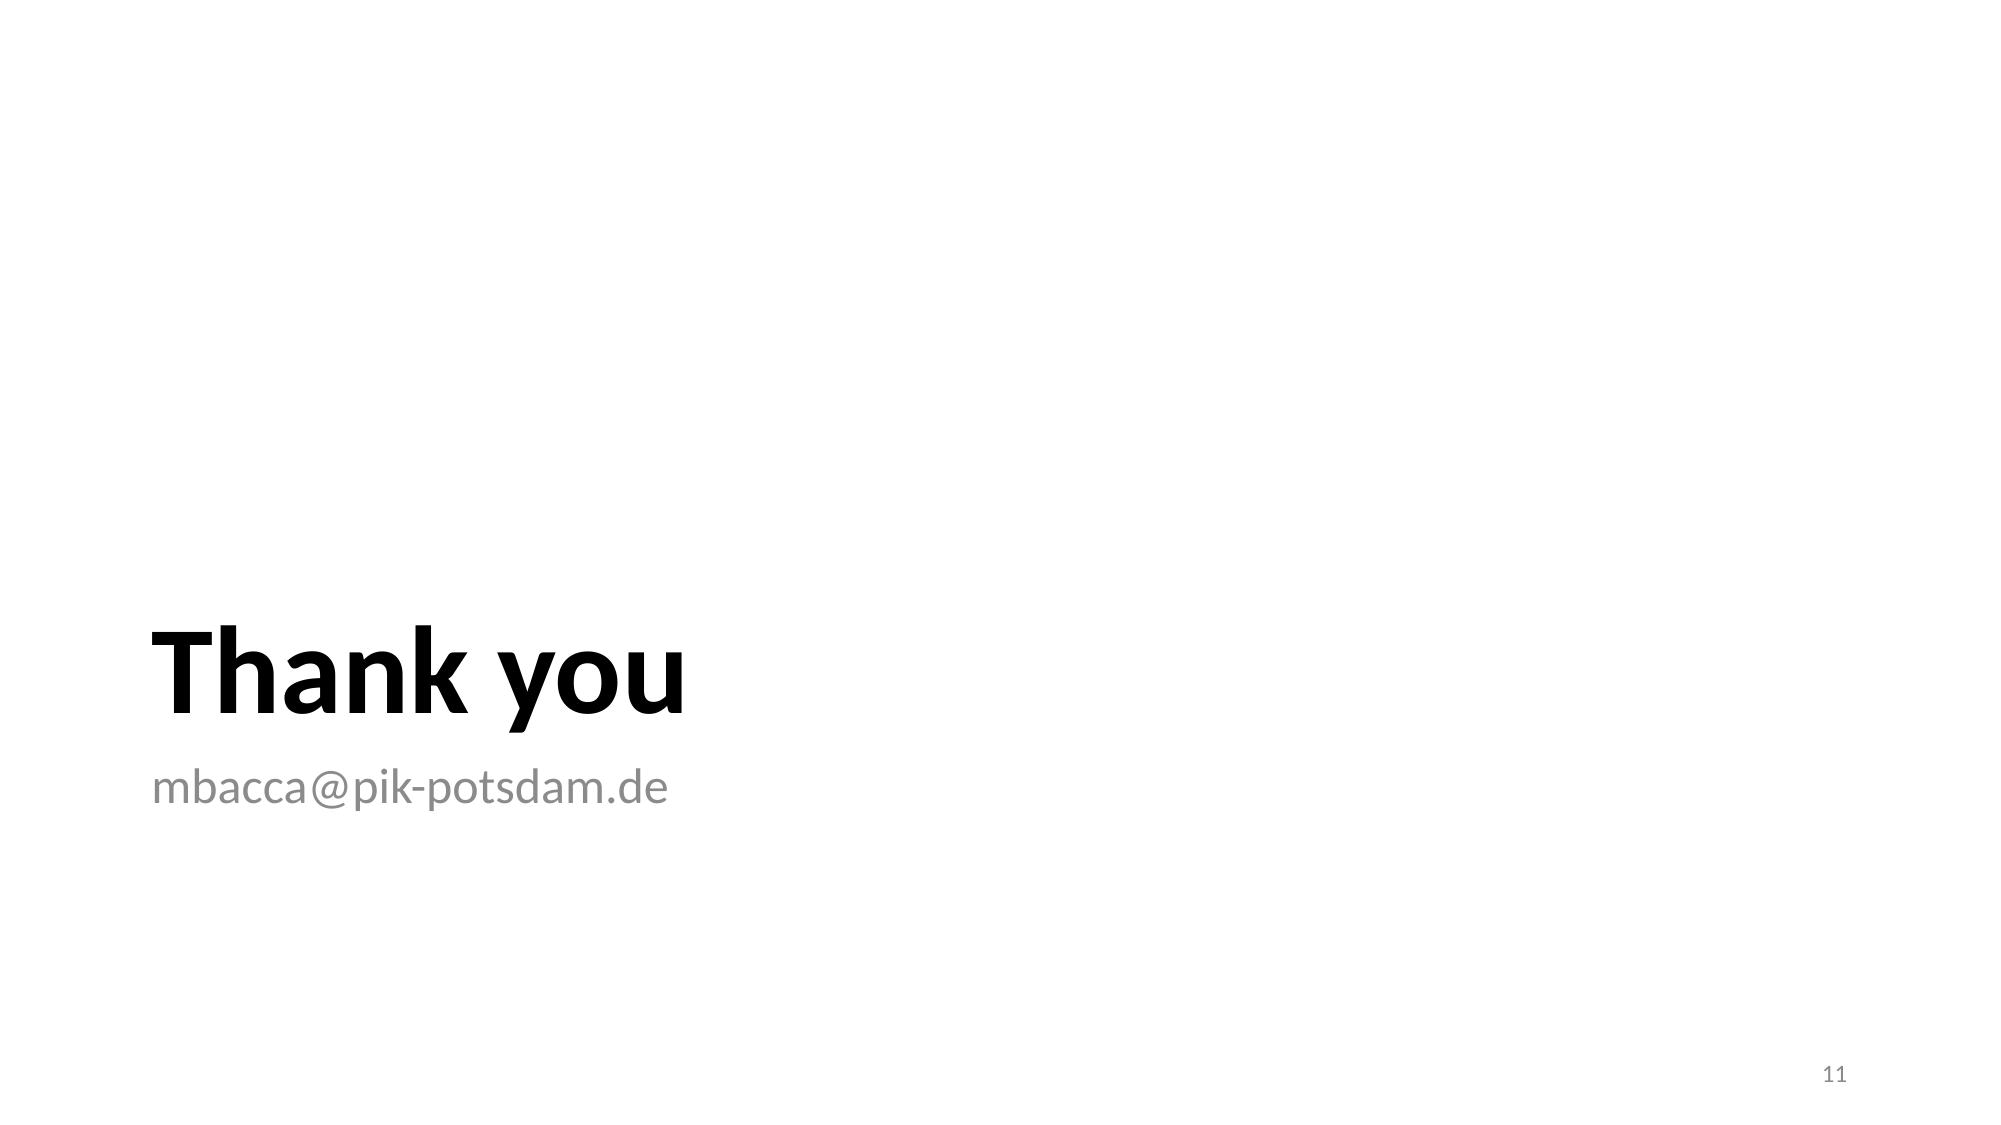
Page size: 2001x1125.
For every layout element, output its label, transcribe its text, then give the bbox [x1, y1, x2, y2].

title Thank you [136, 280, 1862, 749]
list mbacca@pik-potsdam.de [136, 752, 1862, 999]
slide_number 11 [1412, 1042, 1863, 1103]
